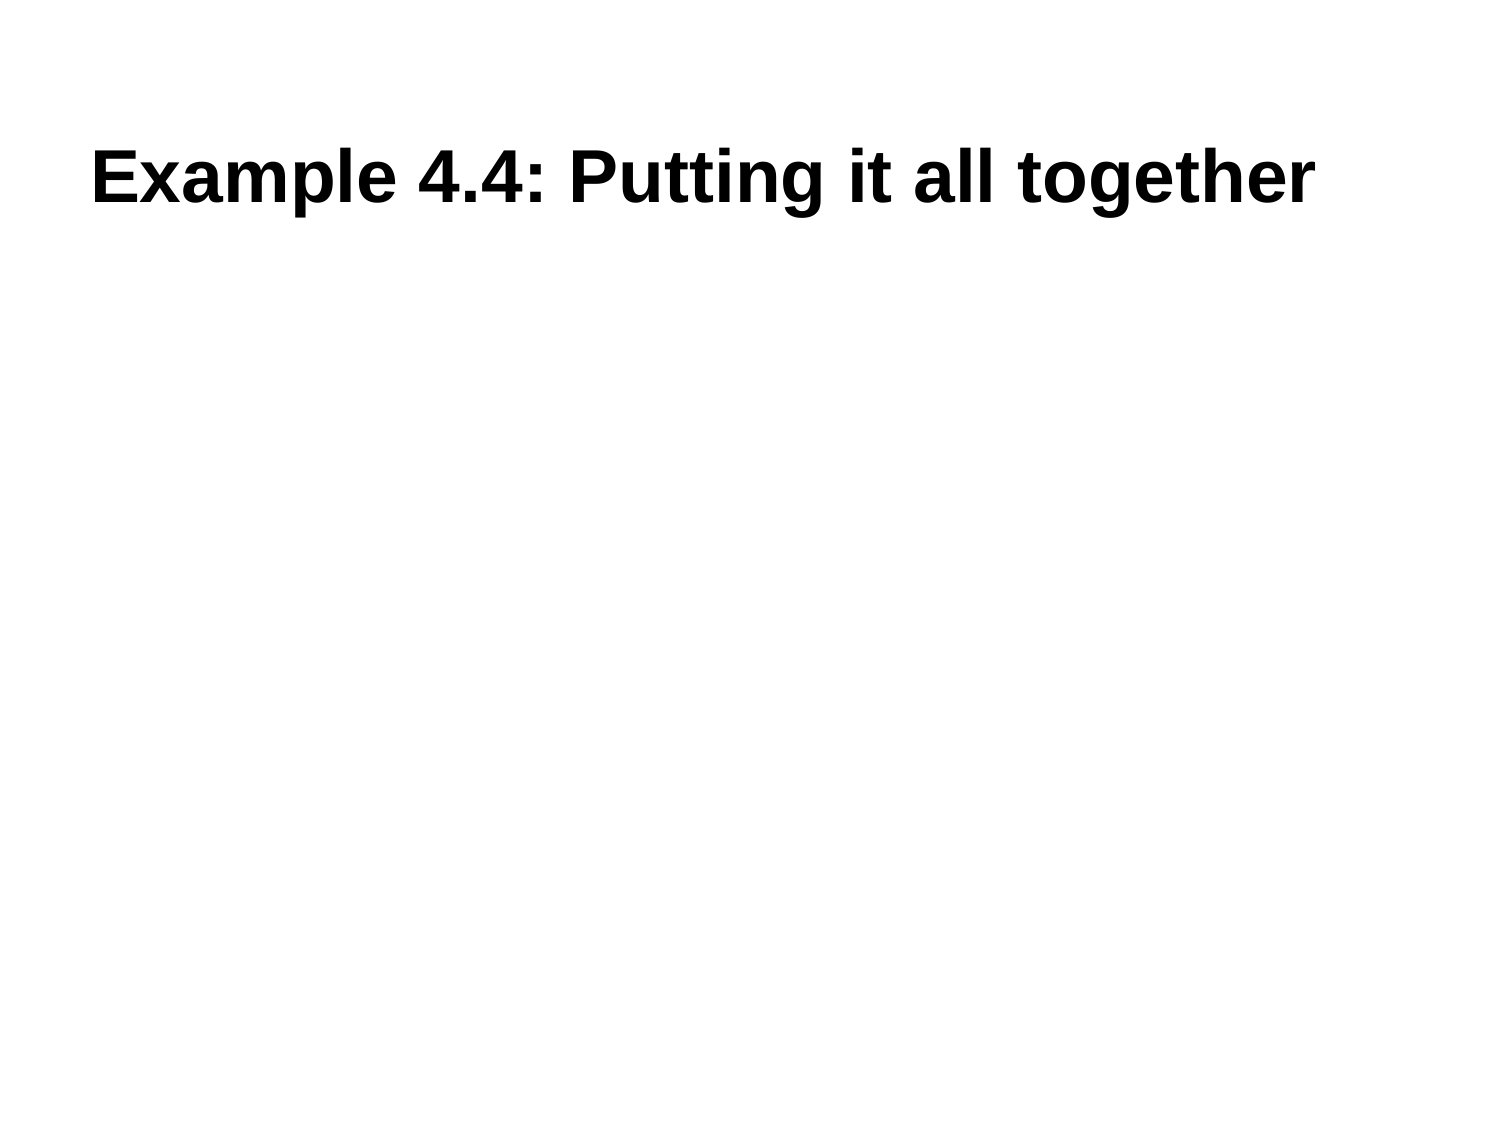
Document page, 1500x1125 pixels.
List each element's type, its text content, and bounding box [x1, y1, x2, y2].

title Example 4.4: Putting it all together [75, 45, 1425, 233]
